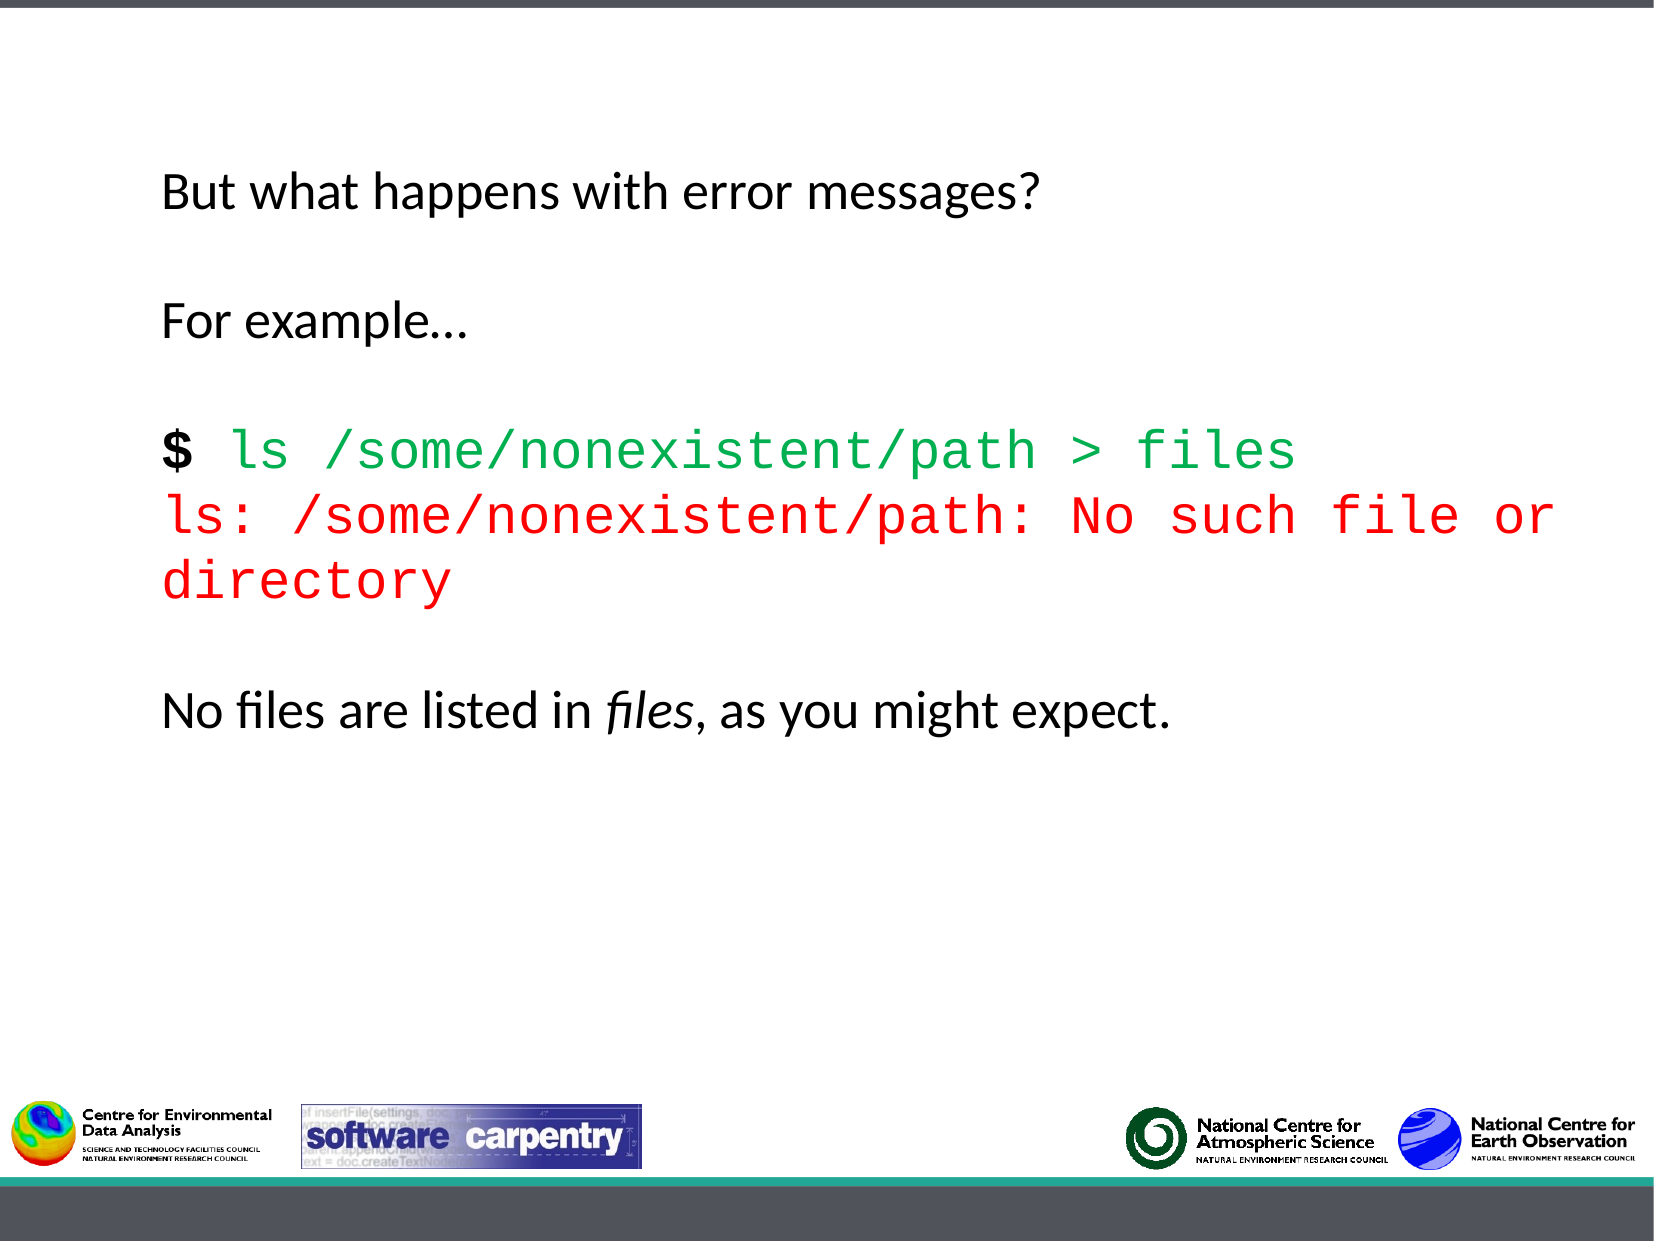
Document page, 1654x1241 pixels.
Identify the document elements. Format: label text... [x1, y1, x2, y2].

text_box But what happens with error messages? For example… $ ls /some/nonexistent/path > files ls: /some/nonexistent/path: No such file or directory No files are listed in files, as you might expect. [146, 147, 1583, 747]
picture [0, 0, 1654, 1241]
